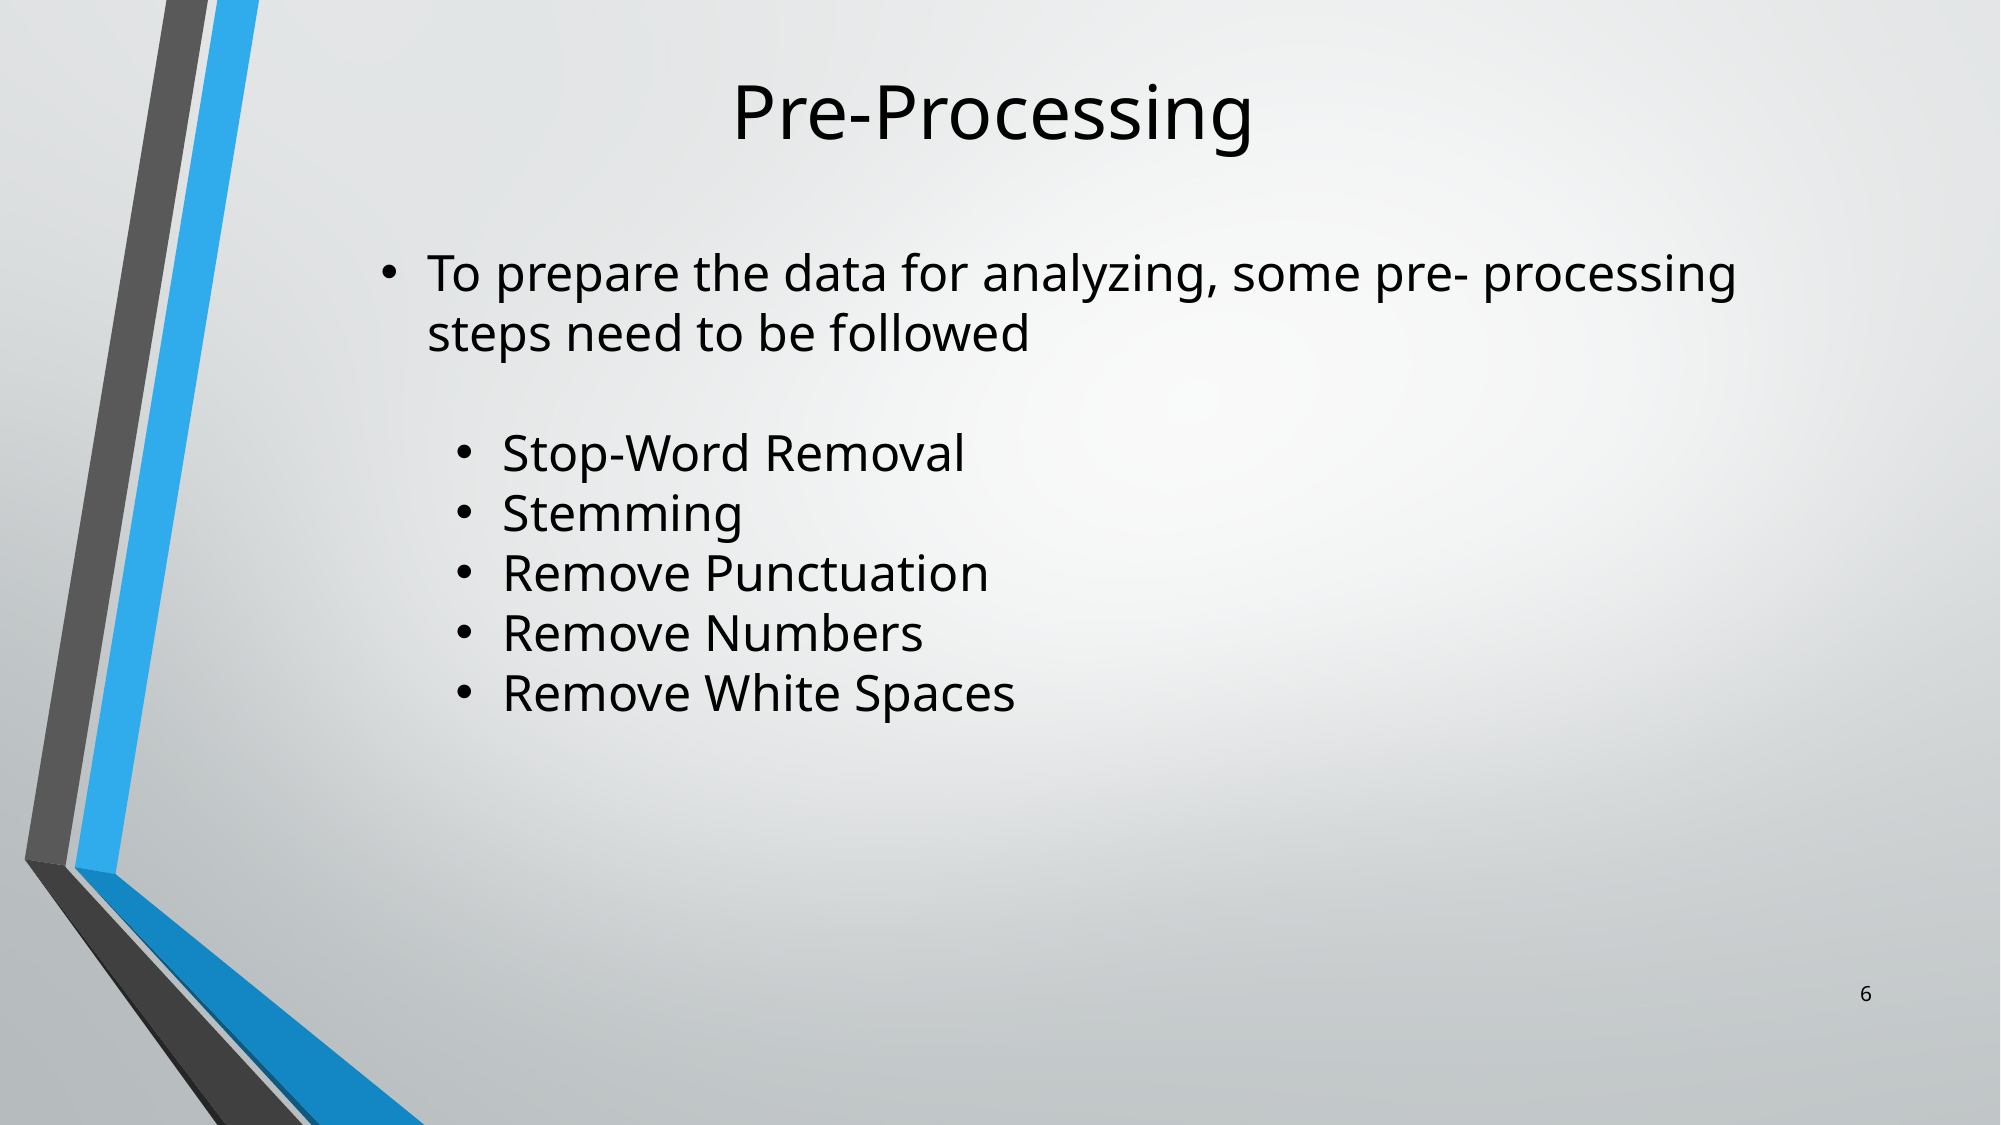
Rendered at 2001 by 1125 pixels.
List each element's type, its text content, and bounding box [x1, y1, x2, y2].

text_box To prepare the data for analyzing, some pre- processing steps need to be followed Stop-Word Removal Stemming Remove Punctuation Remove Numbers Remove White Spaces [365, 233, 1832, 774]
slide_number 6 [1796, 965, 1887, 1025]
text_box Pre-Processing [271, 56, 1716, 162]
